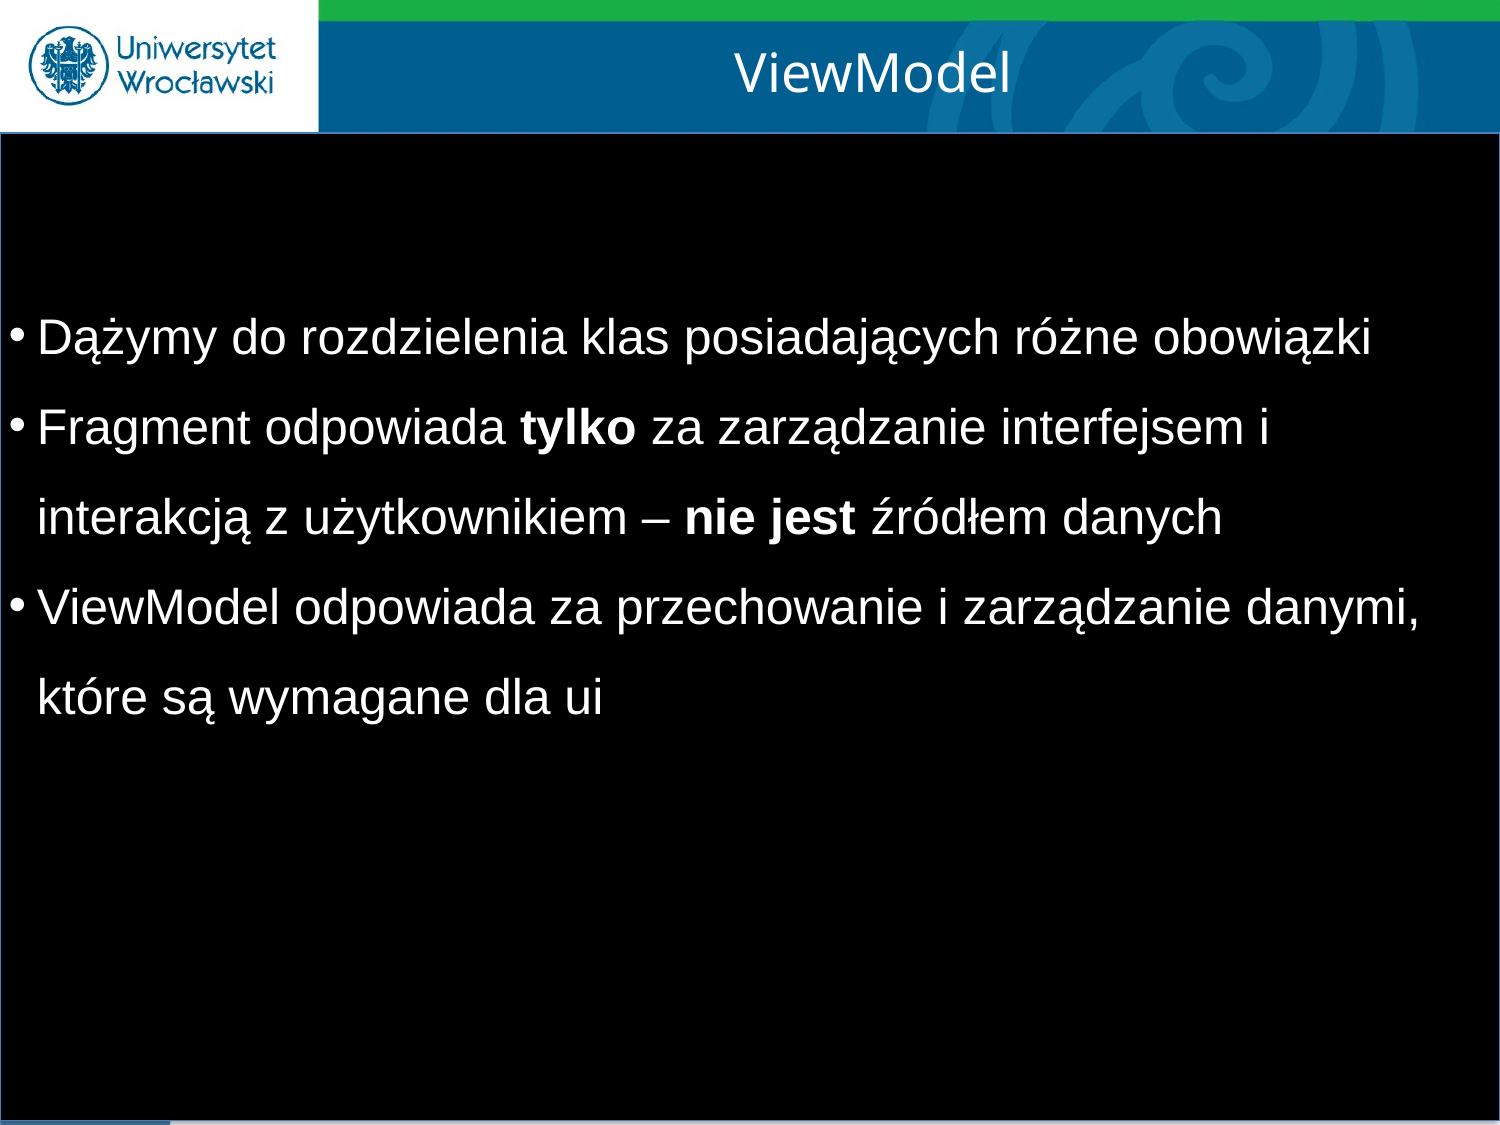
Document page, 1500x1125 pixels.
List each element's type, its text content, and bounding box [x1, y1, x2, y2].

text_box Dążymy do rozdzielenia klas posiadających różne obowiązki Fragment odpowiada tylko za zarządzanie interfejsem i interakcją z użytkownikiem – nie jest źródłem danych ViewModel odpowiada za przechowanie i zarządzanie danymi, które są wymagane dla ui [0, 267, 1477, 732]
text_box [0, 132, 1500, 1121]
text_box ViewModel [324, 30, 1424, 111]
picture [0, 1121, 1500, 1125]
picture [0, 0, 1500, 132]
